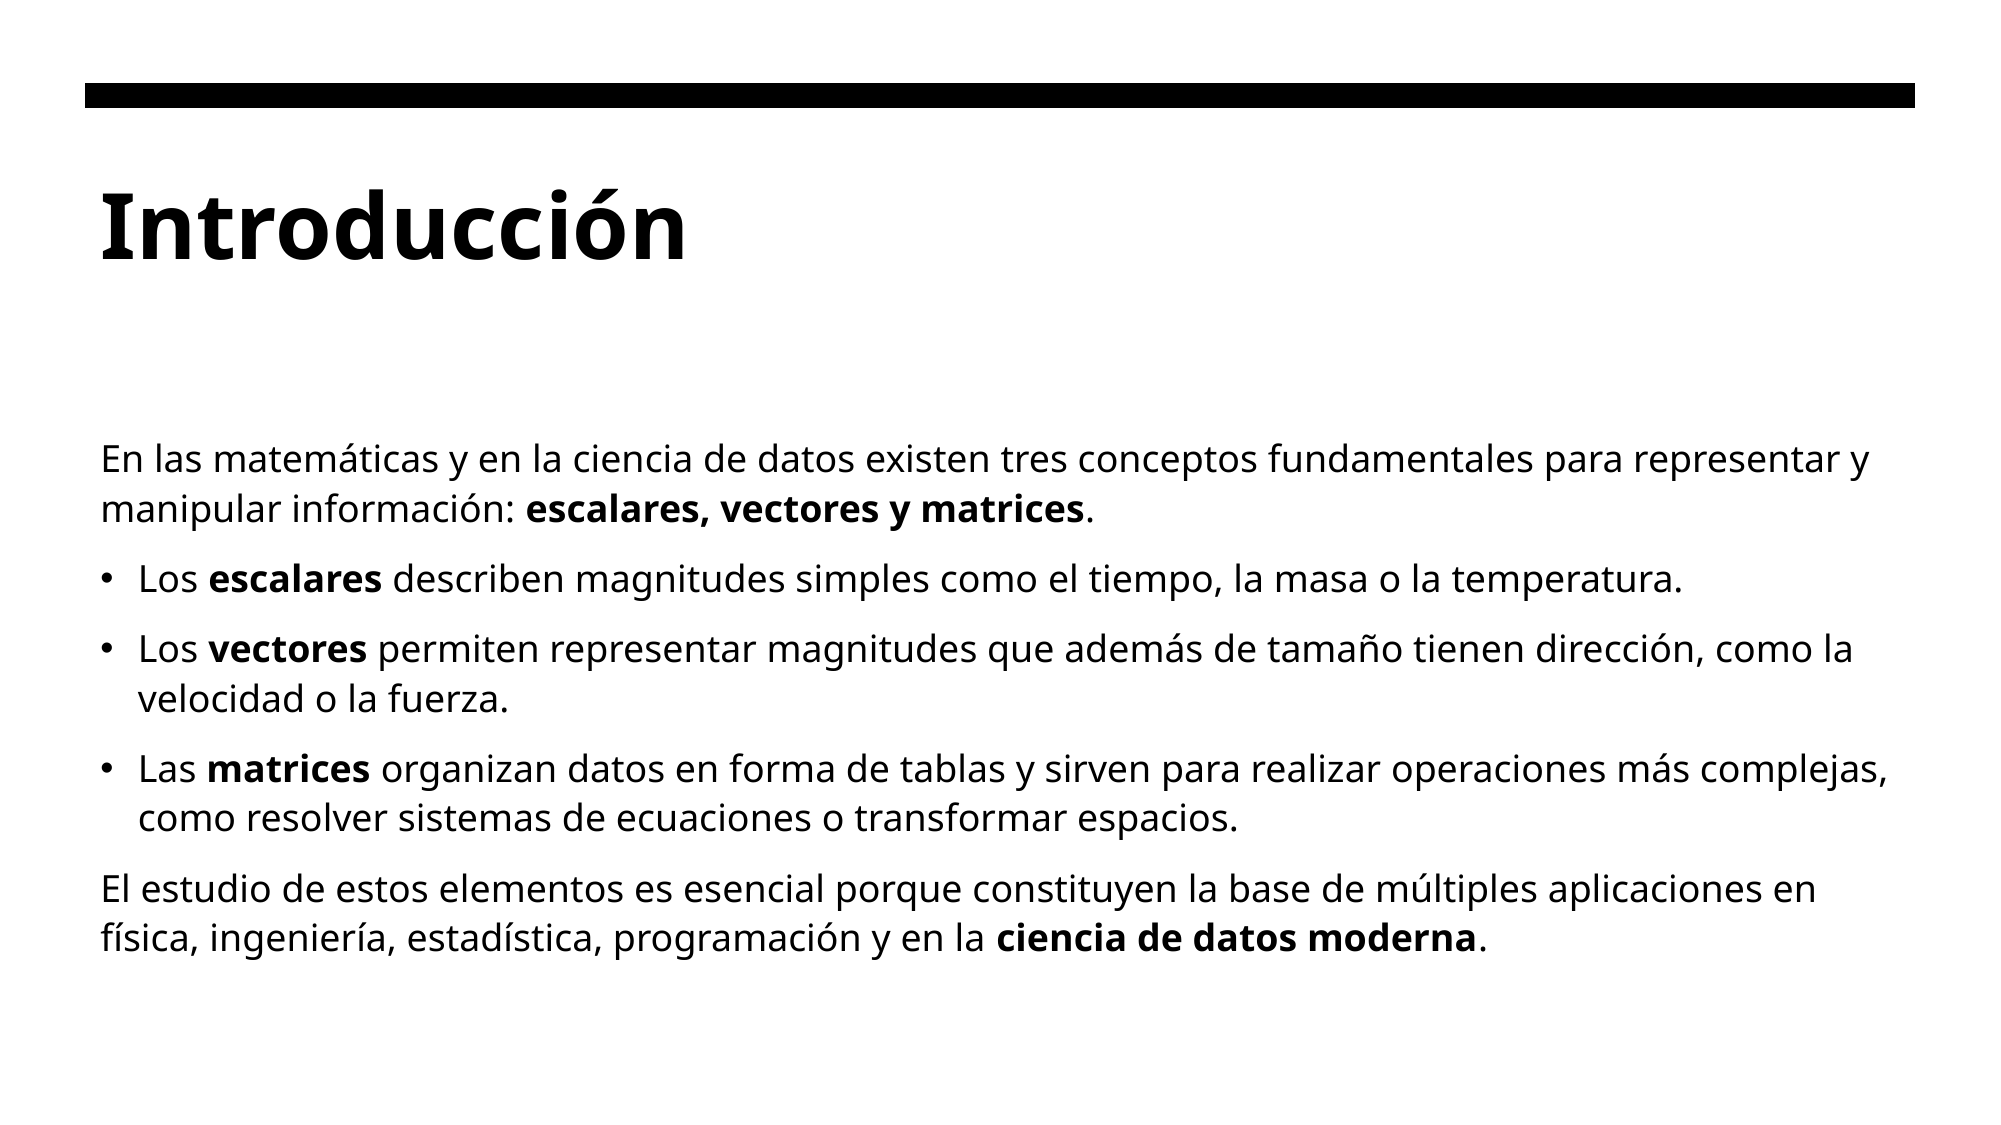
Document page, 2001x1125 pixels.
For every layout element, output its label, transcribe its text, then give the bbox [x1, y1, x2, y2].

title Introducción [85, 160, 1916, 401]
list En las matemáticas y en la ciencia de datos existen tres conceptos fundamentales para representar y manipular información: escalares, vectores y matrices. Los escalares describen magnitudes simples como el tiempo, la masa o la temperatura. Los vectores permiten representar magnitudes que además de tamaño tienen dirección, como la velocidad o la fuerza. Las matrices organizan datos en forma de tablas y sirven para realizar operaciones más complejas, como resolver sistemas de ecuaciones o transformar espacios. El estudio de estos elementos es esencial porque constituyen la base de múltiples aplicaciones en física, ingeniería, estadística, programación y en la ciencia de datos moderna. [85, 423, 1916, 1041]
